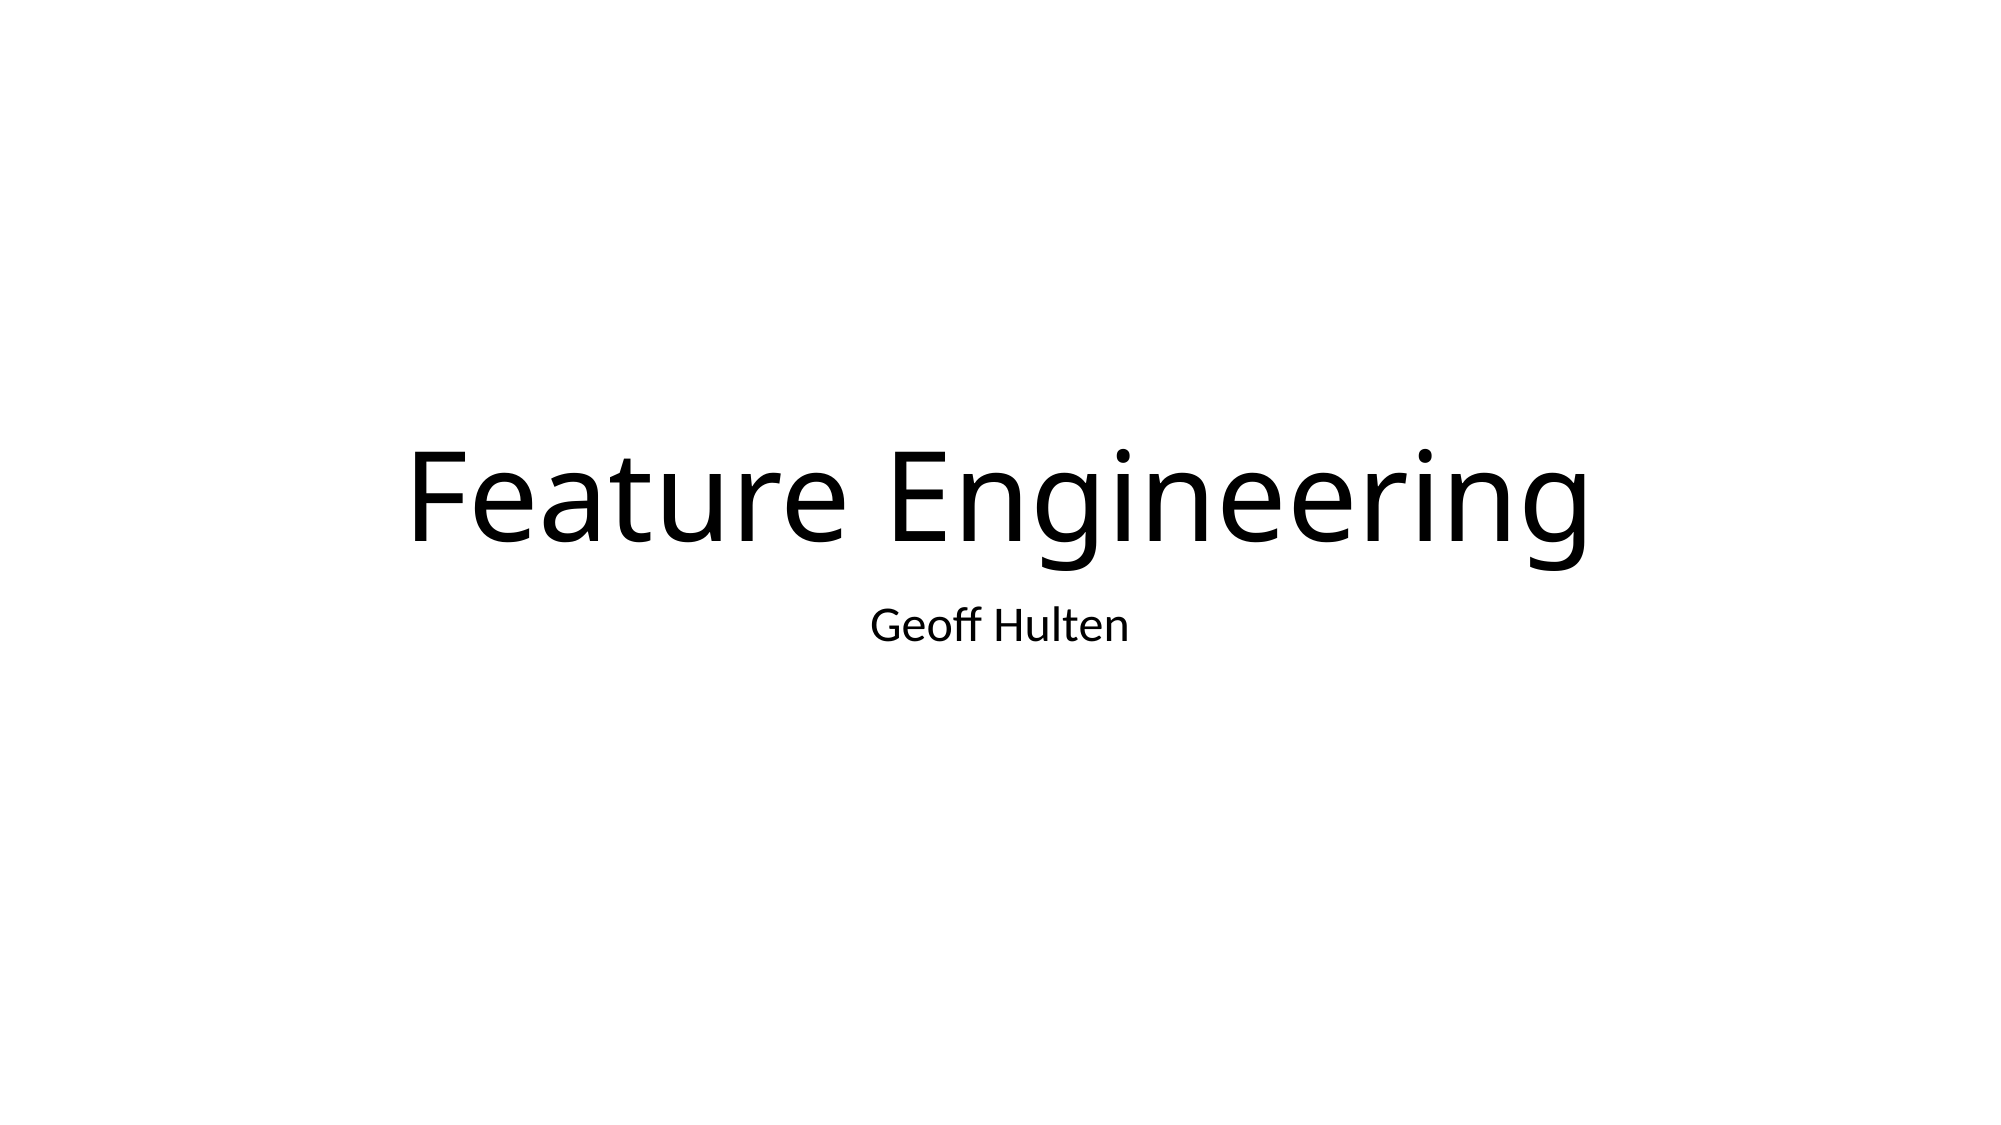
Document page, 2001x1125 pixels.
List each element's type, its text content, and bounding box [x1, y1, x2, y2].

subtitle Geoff Hulten [249, 590, 1750, 863]
title Feature Engineering [249, 184, 1750, 576]
